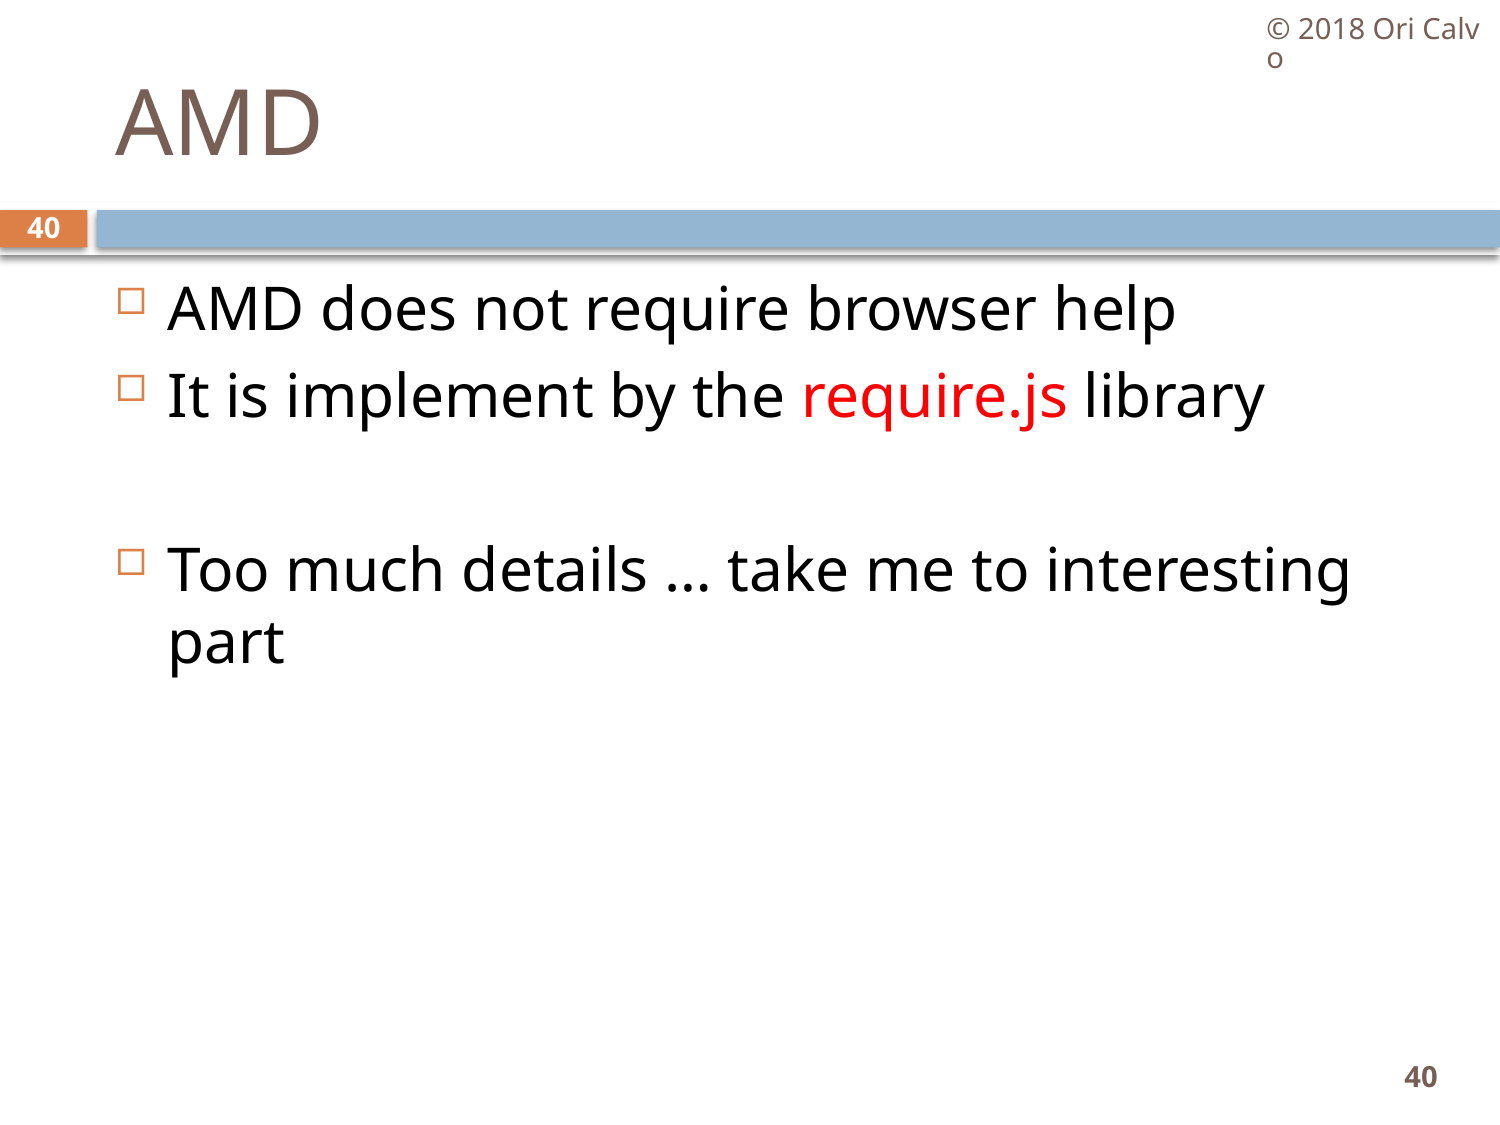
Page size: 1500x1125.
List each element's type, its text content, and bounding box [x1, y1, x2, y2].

title AMD [100, 37, 1438, 200]
footer © 2018 Ori Calvo [1251, 0, 1500, 60]
slide_number 40 [0, 208, 88, 249]
list AMD does not require browser help It is implement by the require.js library Too much details … take me to interesting part [100, 262, 1438, 1000]
